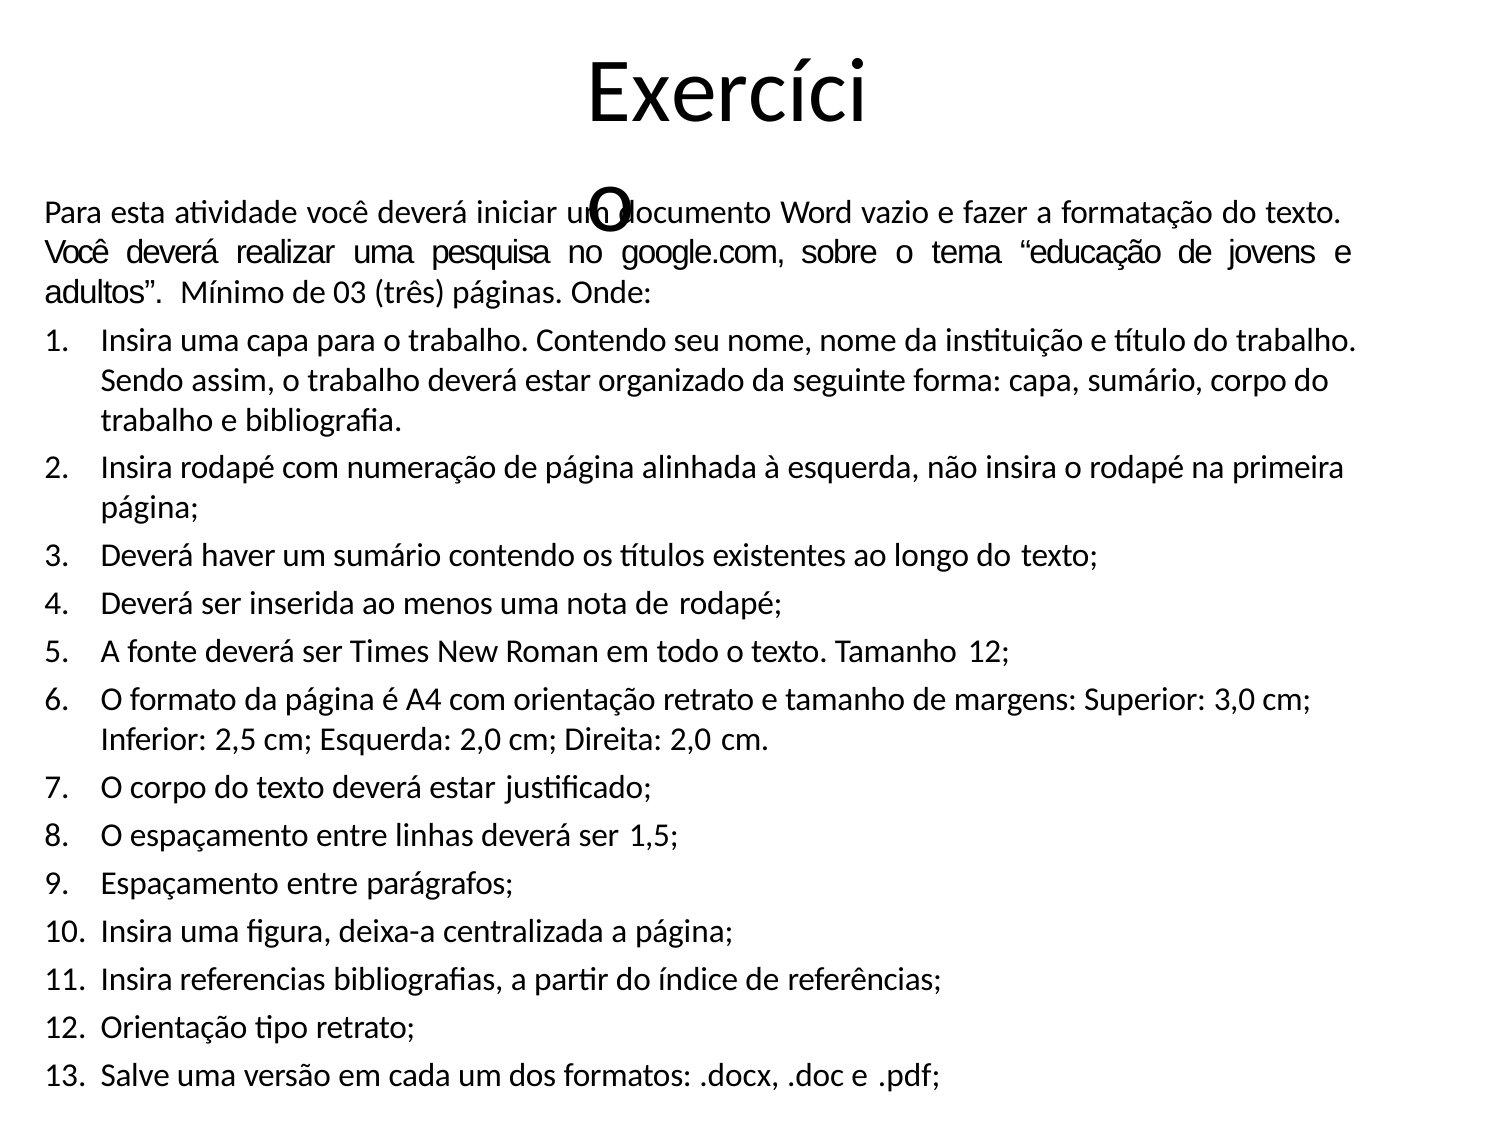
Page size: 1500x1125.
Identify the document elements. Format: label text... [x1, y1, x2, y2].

text_box Para esta atividade você deverá iniciar um documento Word vazio e fazer a formatação do texto. Você deverá realizar uma pesquisa no google.com, sobre o tema “educação de jovens e adultos”. Mínimo de 03 (três) páginas. Onde: Insira uma capa para o trabalho. Contendo seu nome, nome da instituição e título do trabalho. Sendo assim, o trabalho deverá estar organizado da seguinte forma: capa, sumário, corpo do trabalho e bibliografia. Insira rodapé com numeração de página alinhada à esquerda, não insira o rodapé na primeira página; Deverá haver um sumário contendo os títulos existentes ao longo do texto; Deverá ser inserida ao menos uma nota de rodapé; A fonte deverá ser Times New Roman em todo o texto. Tamanho 12; O formato da página é A4 com orientação retrato e tamanho de margens: Superior: 3,0 cm; Inferior: 2,5 cm; Esquerda: 2,0 cm; Direita: 2,0 cm. O corpo do texto deverá estar justificado; O espaçamento entre linhas deverá ser 1,5; Espaçamento entre parágrafos; Insira uma figura, deixa-a centralizada a página; Insira referencias bibliografias, a partir do índice de referências; Orientação tipo retrato; Salve uma versão em cada um dos formatos: .docx, .doc e .pdf; [42, 188, 1377, 1093]
title Exercício [584, 27, 916, 188]
